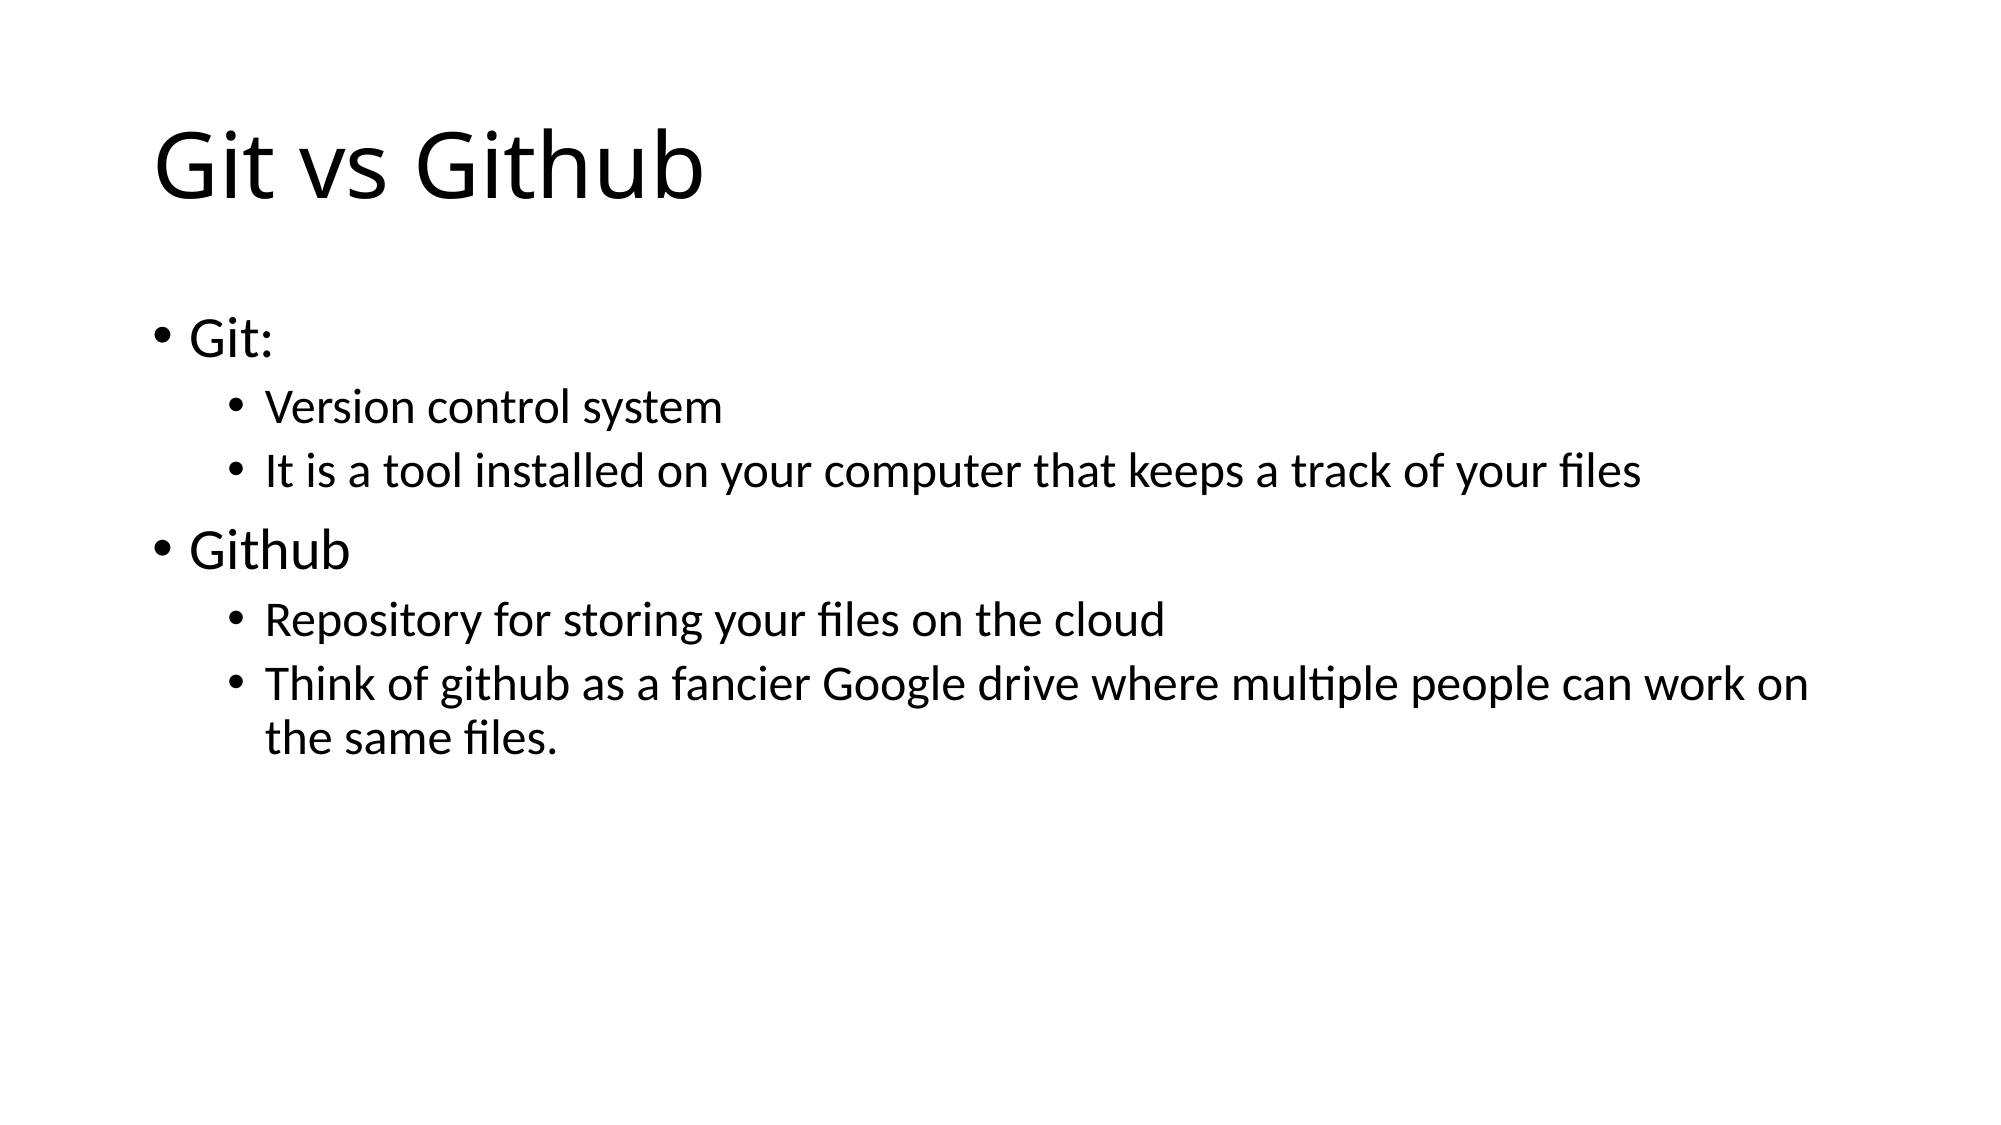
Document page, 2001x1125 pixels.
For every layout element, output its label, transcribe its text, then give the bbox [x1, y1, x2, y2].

title Git vs Github [137, 59, 1863, 278]
list Git: Version control system It is a tool installed on your computer that keeps a track of your files Github Repository for storing your files on the cloud Think of github as a fancier Google drive where multiple people can work on the same files. [137, 299, 1863, 1014]
